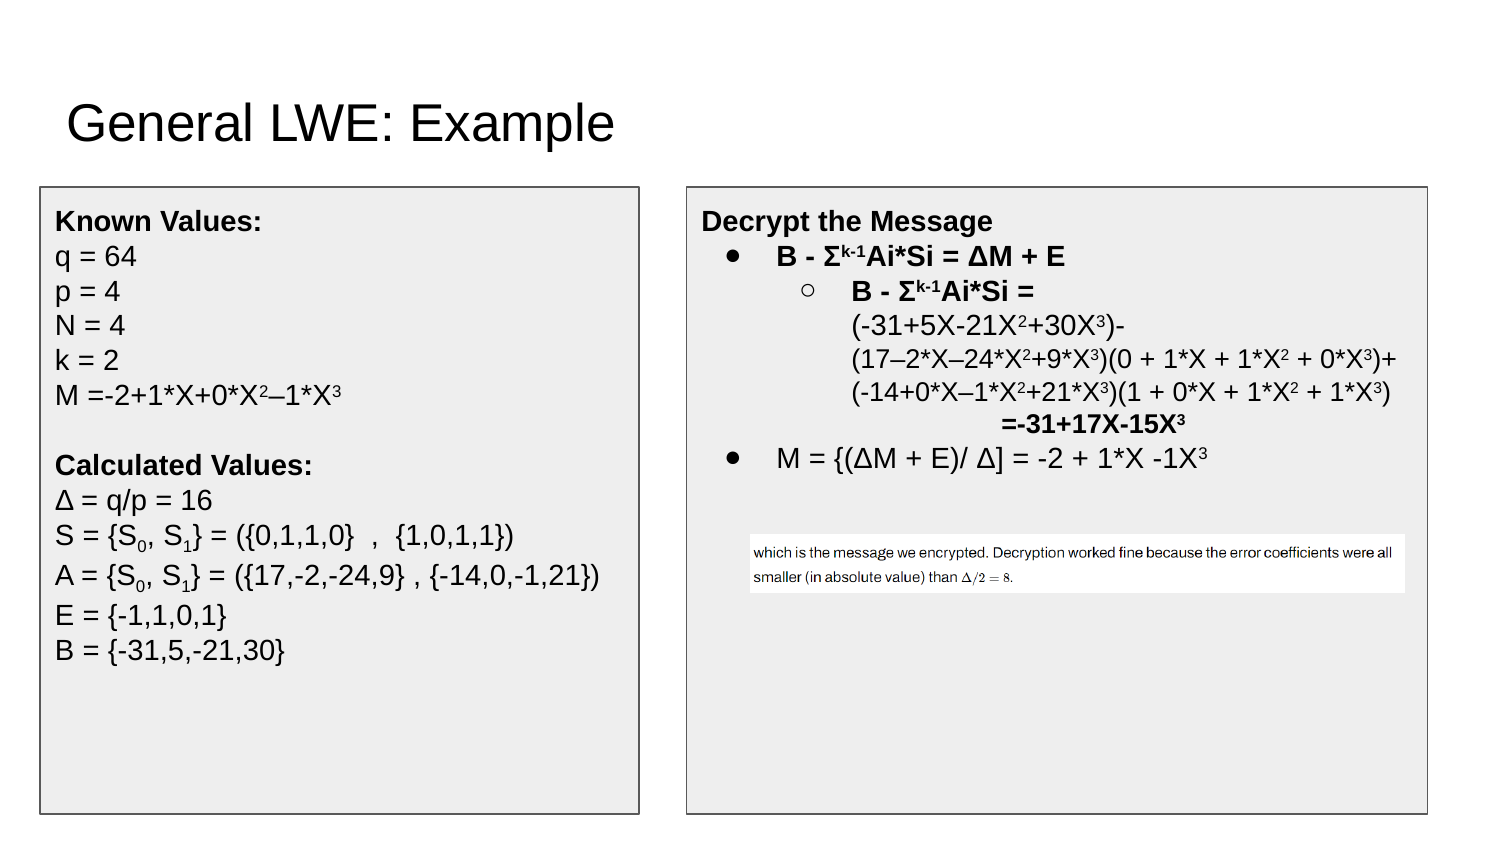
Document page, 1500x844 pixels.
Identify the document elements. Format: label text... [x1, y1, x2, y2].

picture [749, 534, 1406, 594]
text_box Decrypt the Message B - Σk-1Ai*Si = ΔM + E B - Σk-1Ai*Si = (-31+5X-21X2+30X3)- (17–2*X–24*X2+9*X3)(0 + 1*X + 1*X2 + 0*X3)+ (-14+0*X–1*X2+21*X3)(1 + 0*X + 1*X2 + 1*X3) =-31+17X-15X3 M = {(ΔM + E)/ Δ​] = -2 + 1*X -1X3 [686, 186, 1428, 815]
text_box Known Values: q = 64 p = 4 N = 4 k = 2​ M =-2+1*X+0*X2–1*X3​ Calculated Values: Δ = q/p = 16​ S = {S0, S1} = ({0,1,1,0} , {1,0,1,1}) A = {S0, S1} = ({17,-2,-24,9} , {-14,0,-1,21}) E = {-1,1,0,1} B = {-31,5,-21,30} [40, 186, 640, 815]
title General LWE: Example [51, 72, 1449, 167]
